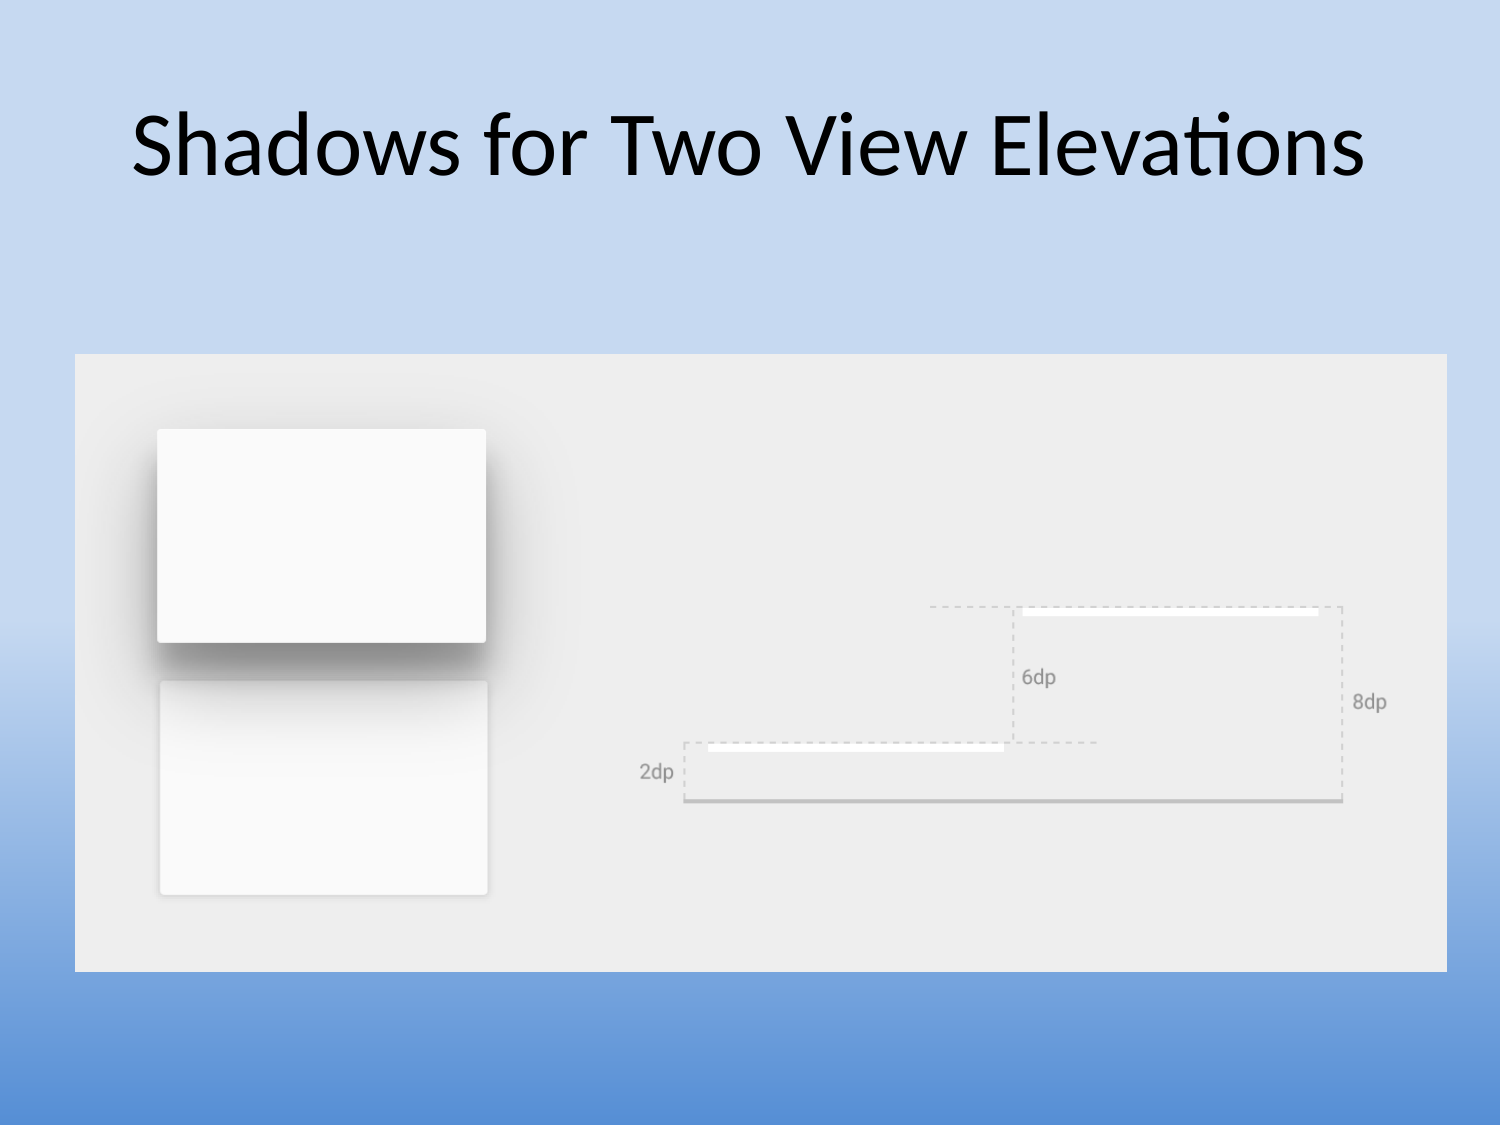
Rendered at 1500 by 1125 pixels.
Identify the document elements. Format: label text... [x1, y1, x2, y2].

title Shadows for Two View Elevations [75, 45, 1425, 233]
picture [74, 354, 1447, 973]
